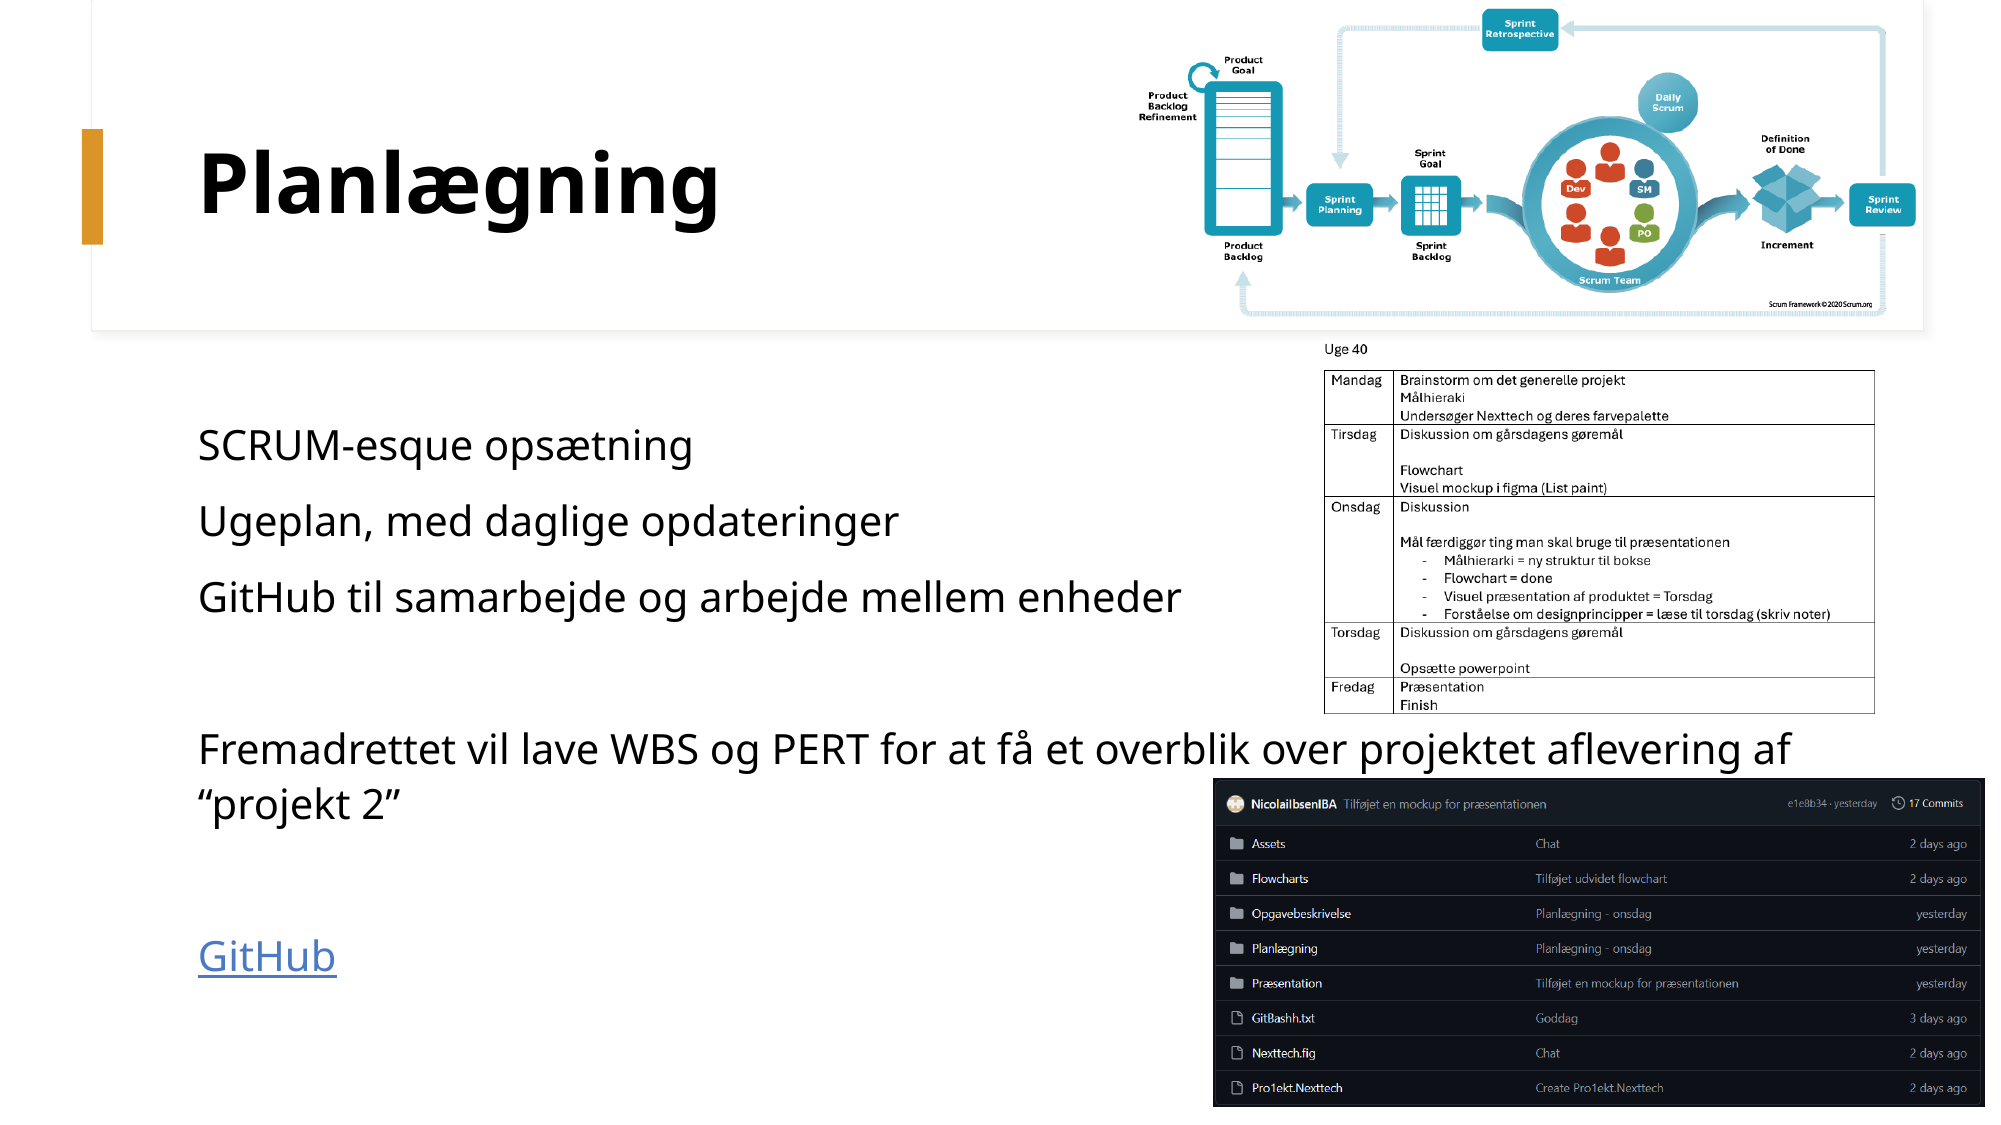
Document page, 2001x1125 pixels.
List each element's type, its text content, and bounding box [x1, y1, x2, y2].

title Planlægning [183, 90, 1131, 284]
picture [1213, 778, 1985, 1107]
list SCRUM-esque opsætning Ugeplan, med daglige opdateringer GitHub til samarbejde og arbejde mellem enheder Fremadrettet vil lave WBS og PERT for at få et overblik over projektet aflevering af “projekt 2” GitHub [183, 406, 1851, 1013]
picture [1131, 0, 1922, 716]
